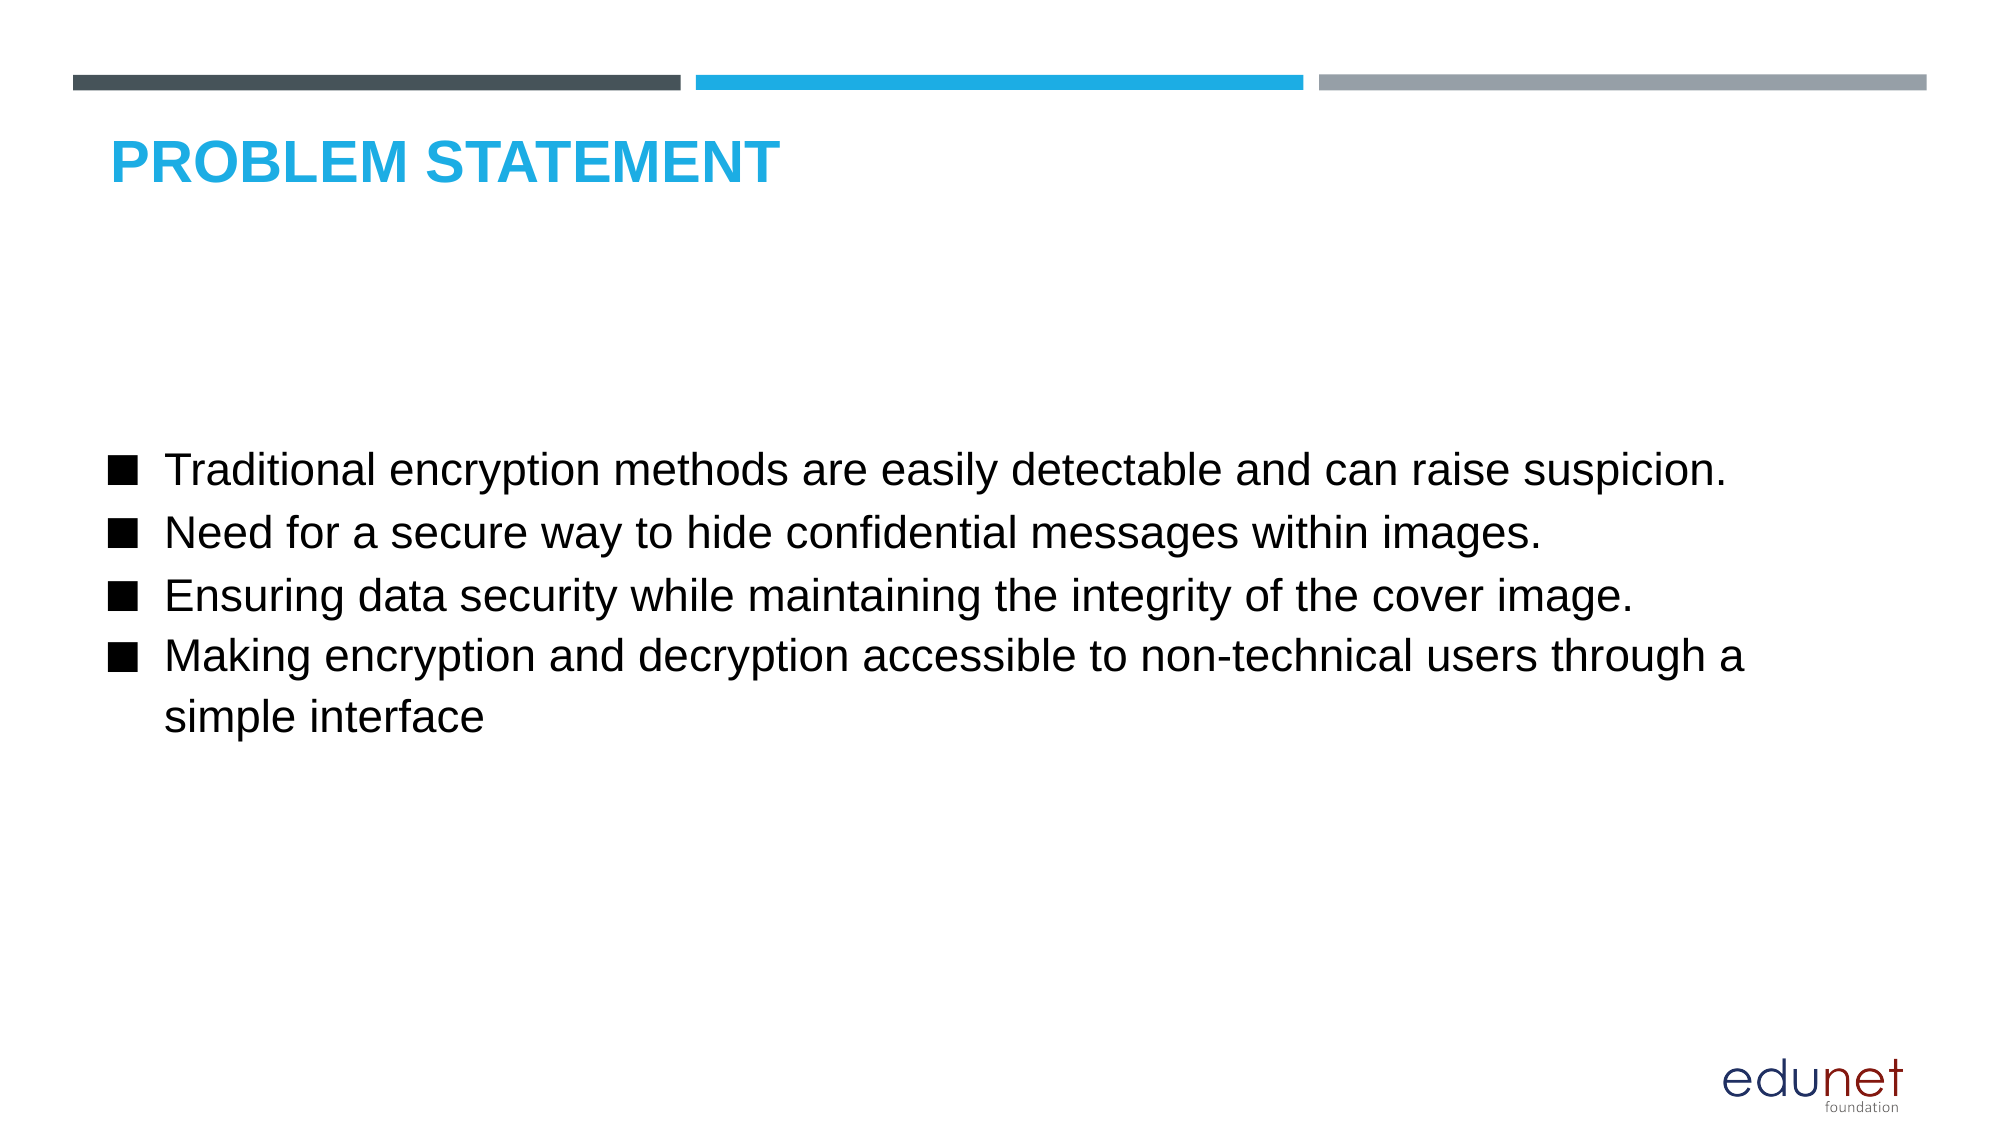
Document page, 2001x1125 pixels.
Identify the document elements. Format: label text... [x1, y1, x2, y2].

list Traditional encryption methods are easily detectable and can raise suspicion. Need for a secure way to hide confidential messages within images. Ensuring data security while maintaining the integrity of the cover image. Making encryption and decryption accessible to non-technical users through a simple interface [74, 203, 1884, 970]
title PROBLEM STATEMENT [95, 115, 1905, 203]
picture [1719, 1056, 1905, 1116]
